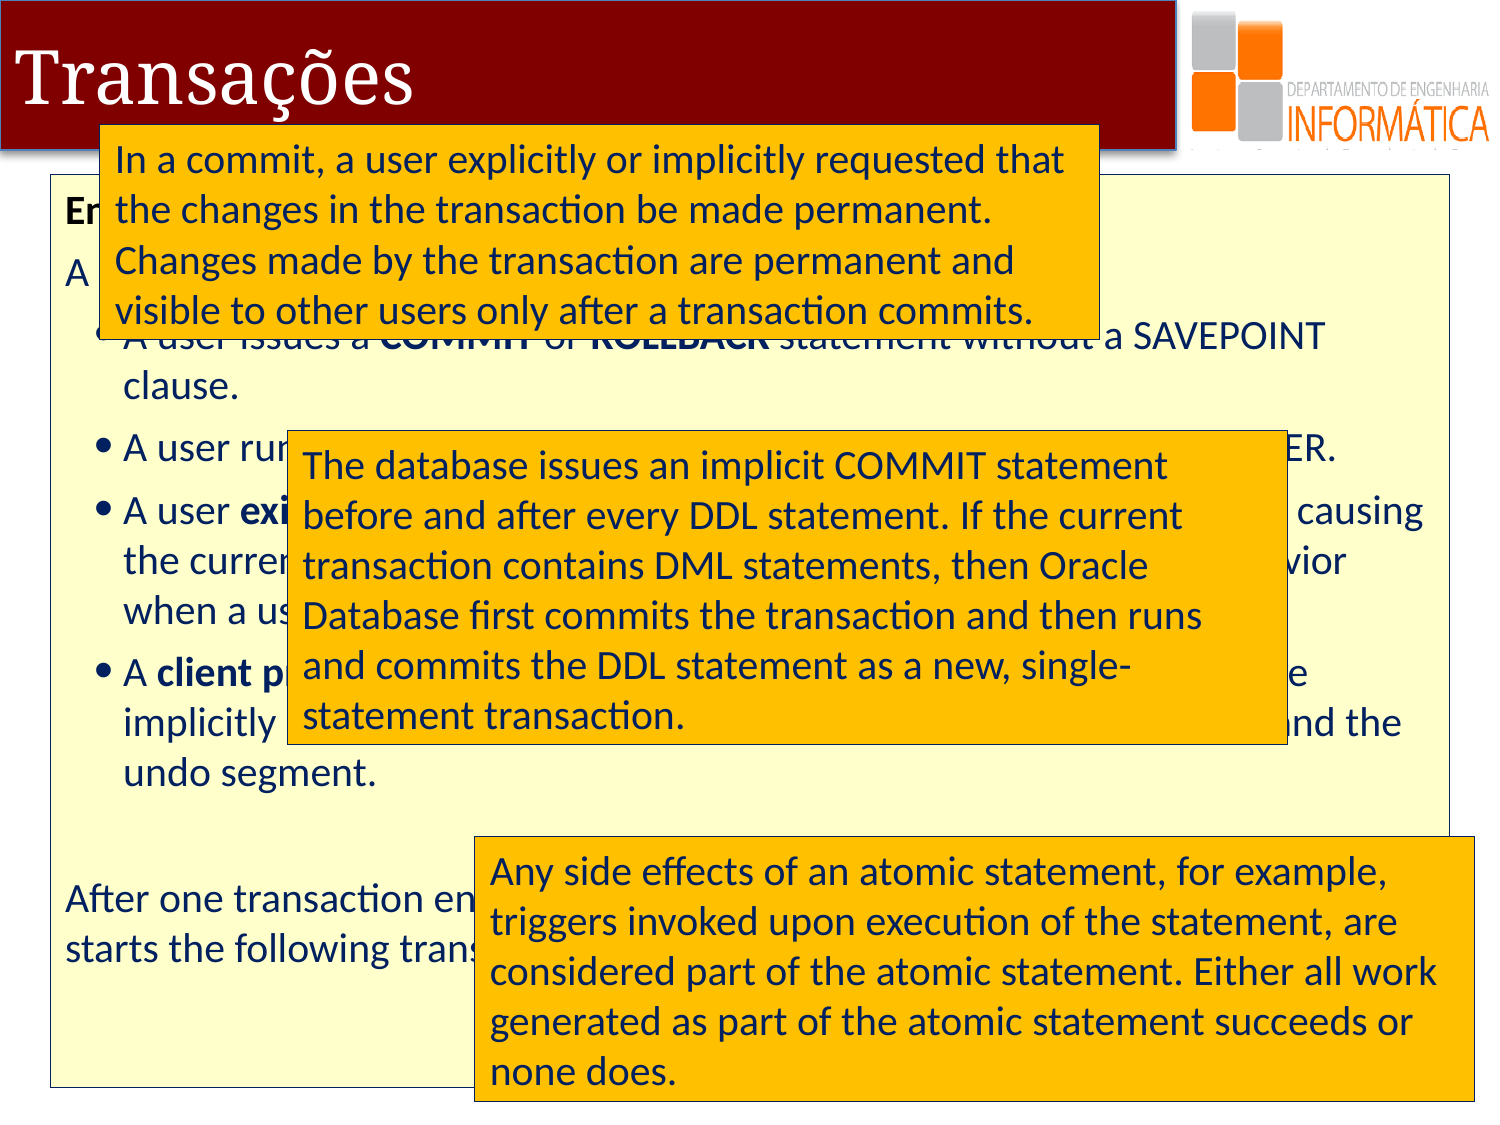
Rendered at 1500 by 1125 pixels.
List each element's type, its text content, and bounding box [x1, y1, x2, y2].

picture [1180, 0, 1500, 150]
text_box In a commit, a user explicitly or implicitly requested that the changes in the transaction be made permanent. Changes made by the transaction are permanent and visible to other users only after a transaction commits. [99, 124, 1100, 340]
text_box The database issues an implicit COMMIT statement before and after every DDL statement. If the current transaction contains DML statements, then Oracle Database first commits the transaction and then runs and commits the DDL statement as a new, single-statement transaction. [287, 430, 1288, 745]
text_box Any side effects of an atomic statement, for example, triggers invoked upon execution of the statement, are considered part of the atomic statement. Either all work generated as part of the atomic statement succeeds or none does. [474, 836, 1475, 1102]
text_box End of a Transaction A transaction ends when any of the following actions occurs: A user issues a COMMIT or ROLLBACK statement without a SAVEPOINT clause. A user runs a DDL command such as CREATE, DROP, RENAME, or ALTER. A user exits normally from most Oracle Database utilities and tools, causing the current transaction to be implicitly committed. The commit behavior when a user disconnects is application-dependent and configurable. A client process terminates abnormally, causing the transaction to be implicitly rolled back using metadata stored in the transaction table and the undo segment. After one transaction ends, the next executable SQL statement automatically starts the following transaction. [50, 174, 1450, 1088]
